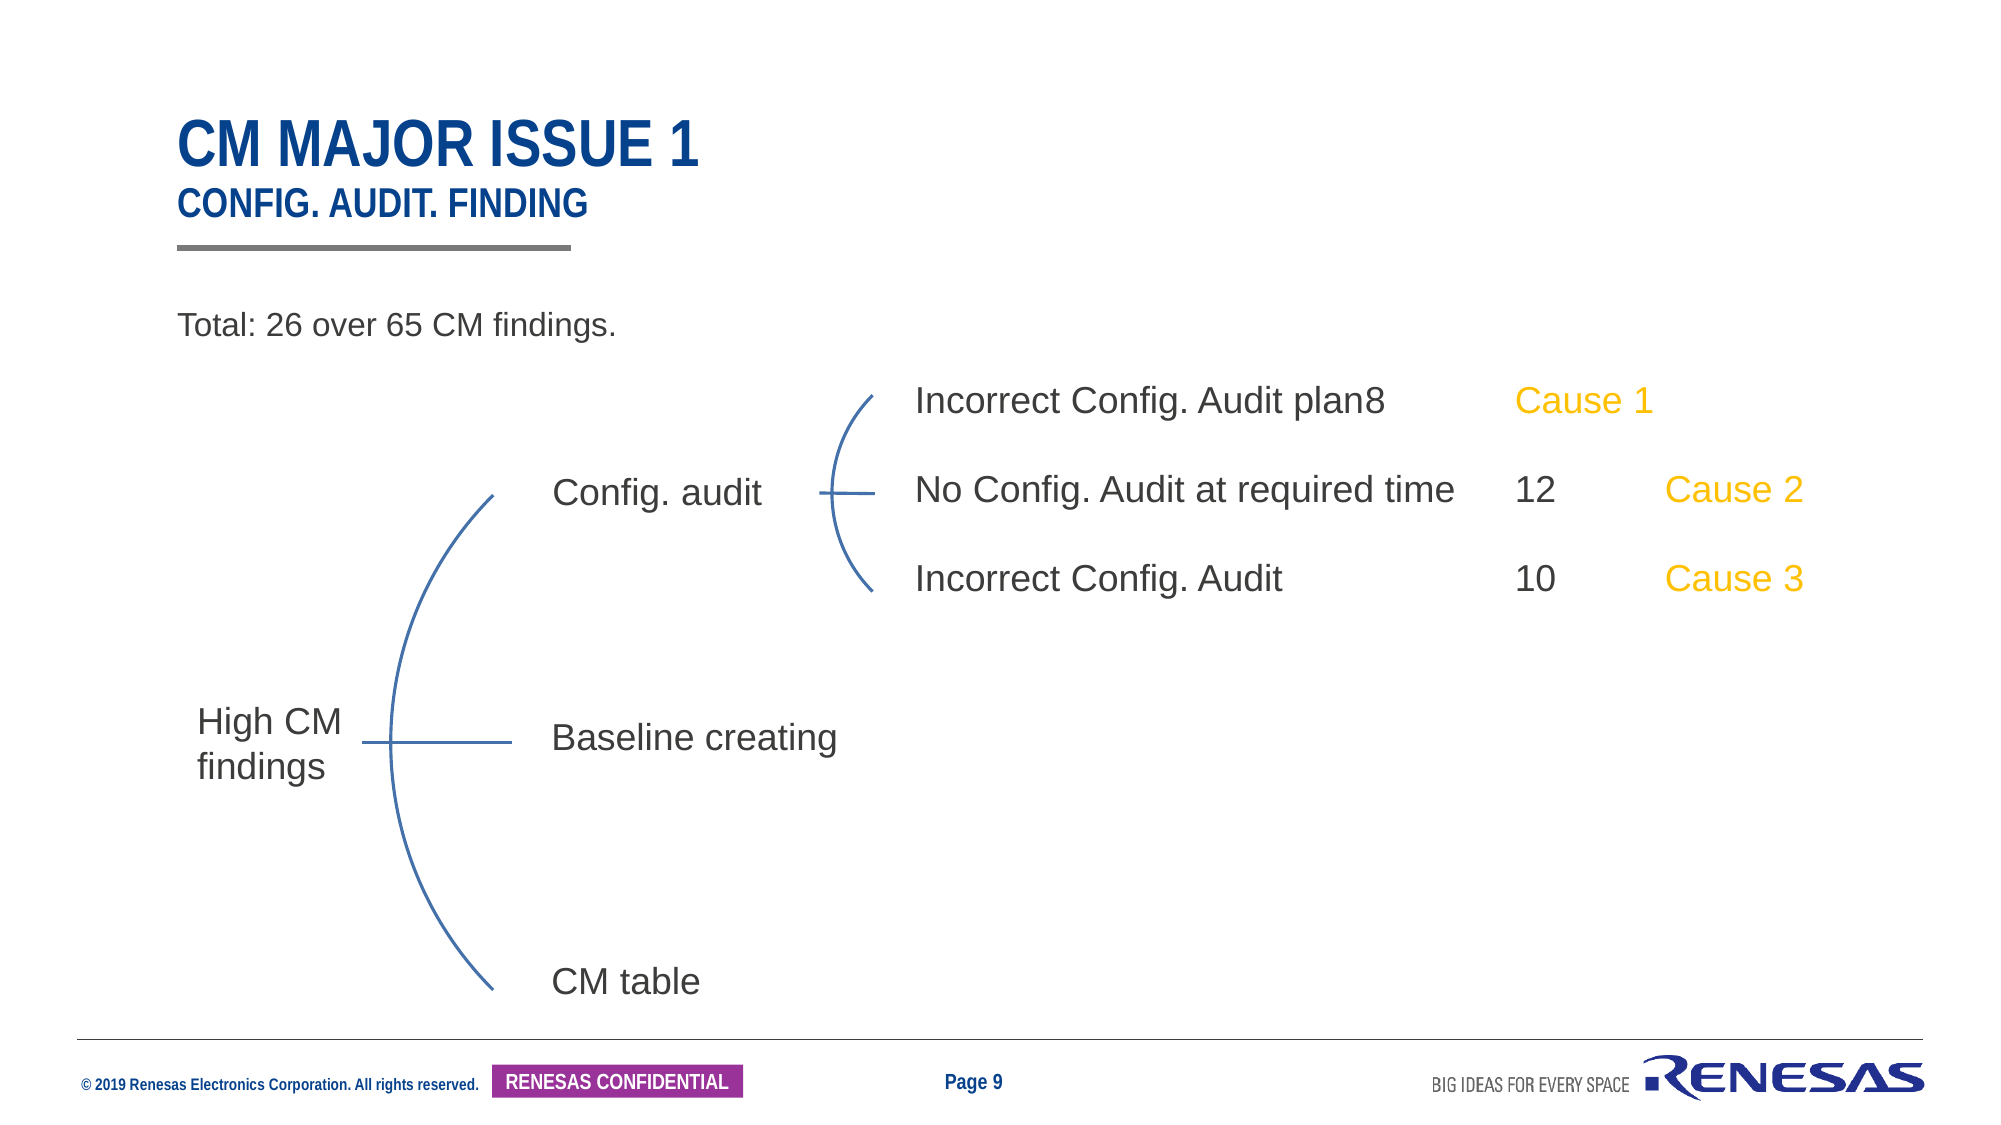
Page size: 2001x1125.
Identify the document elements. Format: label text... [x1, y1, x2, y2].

picture [1425, 1049, 1933, 1106]
text_box No Config. Audit at required time 12 Cause 2 [900, 457, 1975, 518]
text_box [831, 394, 947, 593]
text_box Incorrect Config. Audit plan 8 Cause 1 [900, 368, 1975, 428]
slide_number Page 9 [944, 1067, 1056, 1095]
text_box Config. audit [537, 460, 835, 521]
text_box Baseline creating [536, 705, 875, 765]
text_box High CM findings [182, 689, 393, 795]
text_box CM table [536, 949, 875, 1010]
title Cm major issue 1 Config. Audit. finding [177, 108, 1654, 227]
list Total: 26 over 65 CM findings. [177, 295, 1654, 340]
text_box Incorrect Config. Audit 10 Cause 3 [900, 546, 1975, 607]
text_box [389, 494, 719, 991]
